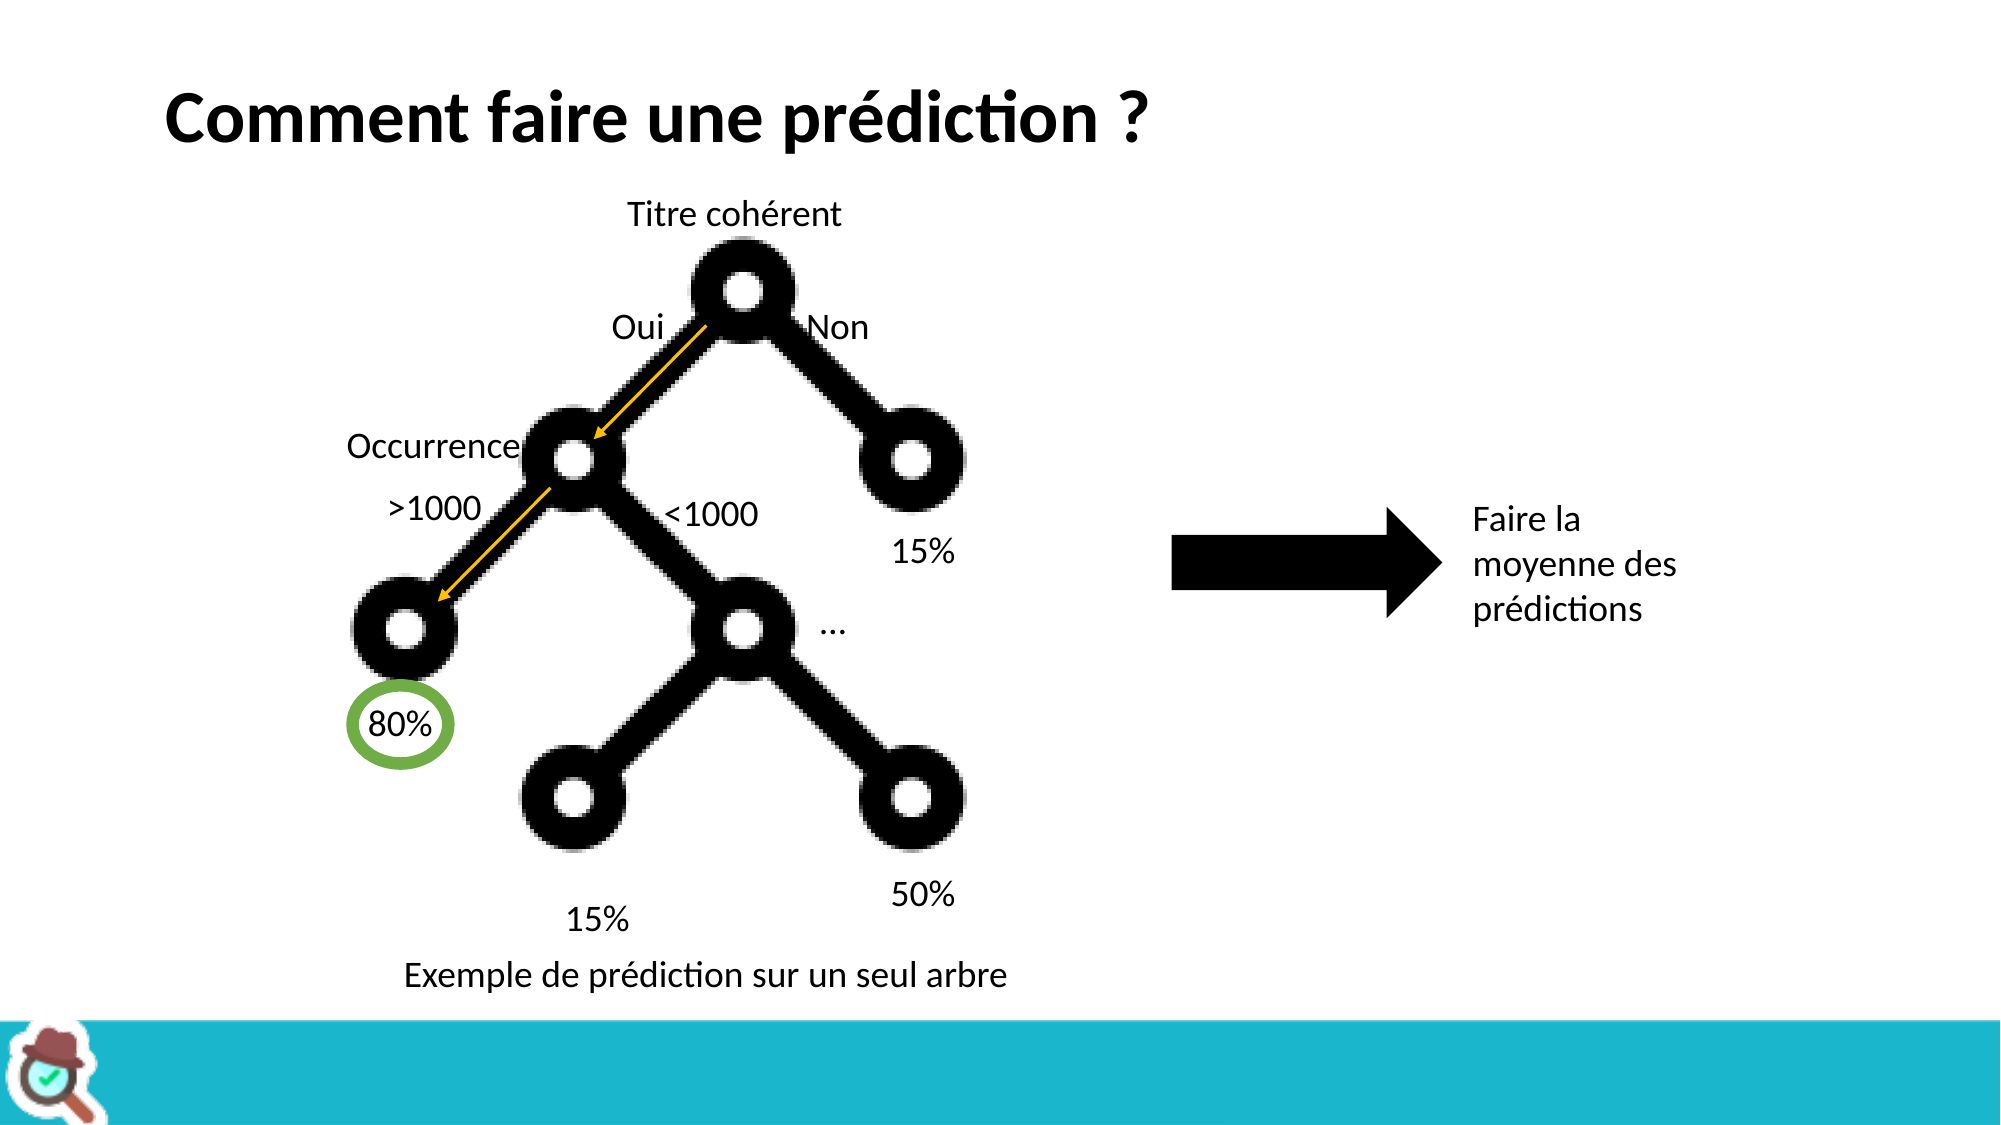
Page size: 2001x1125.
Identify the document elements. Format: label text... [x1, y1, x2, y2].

text_box Exemple de prédiction sur un seul arbre [388, 947, 1024, 1003]
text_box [258, 144, 1060, 947]
text_box [1171, 506, 1443, 619]
text_box Faire la moyenne des prédictions [1457, 486, 1715, 637]
picture [0, 1020, 2000, 1125]
text_box Comment faire une prédiction ? [151, 59, 1168, 165]
